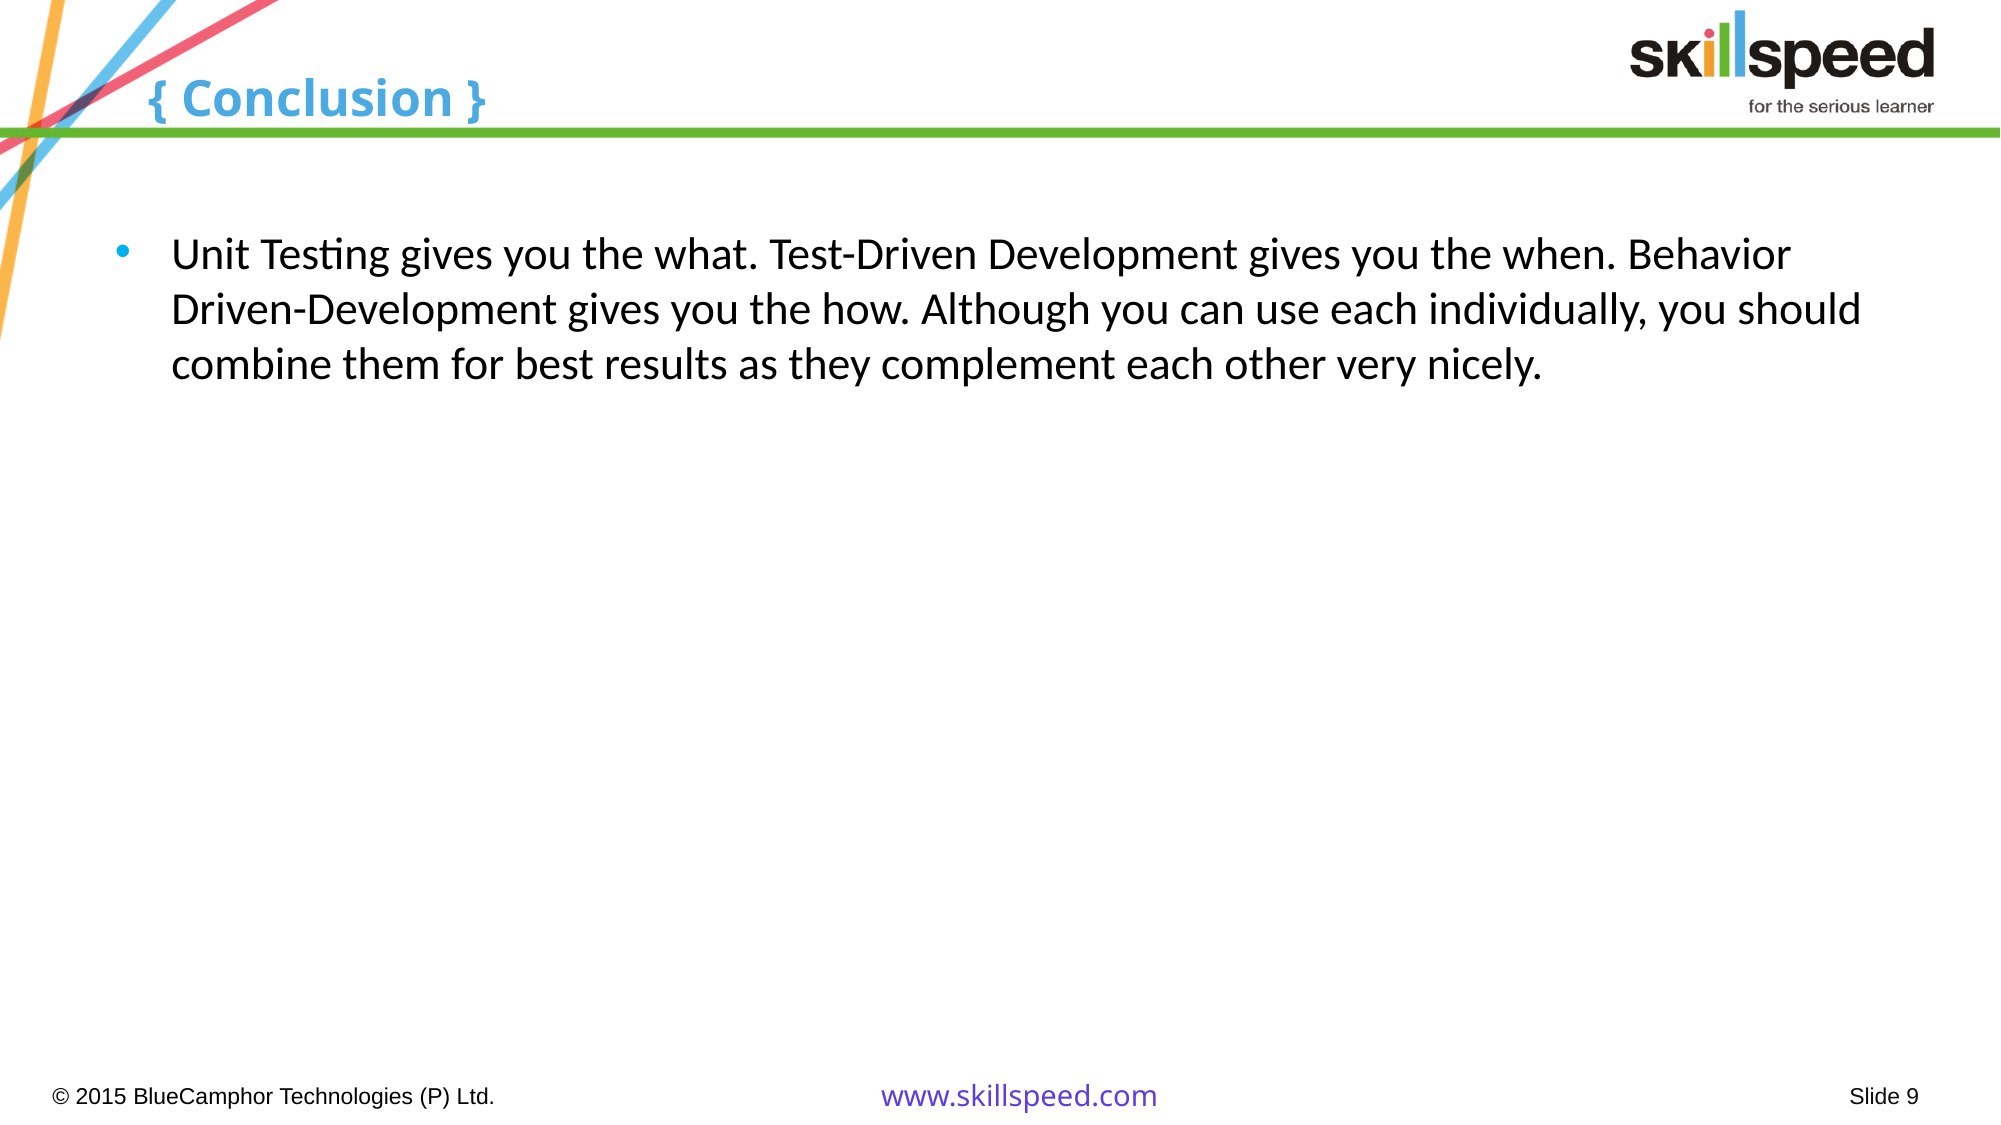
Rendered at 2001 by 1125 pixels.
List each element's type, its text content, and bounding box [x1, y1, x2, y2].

list Unit Testing gives you the what. Test-Driven Development gives you the when. Behavior Driven-Development gives you the how. Although you can use each individually, you should combine them for best results as they complement each other very nicely. [99, 215, 1900, 959]
title { Conclusion } [133, 40, 1408, 154]
picture [0, 0, 2000, 1125]
